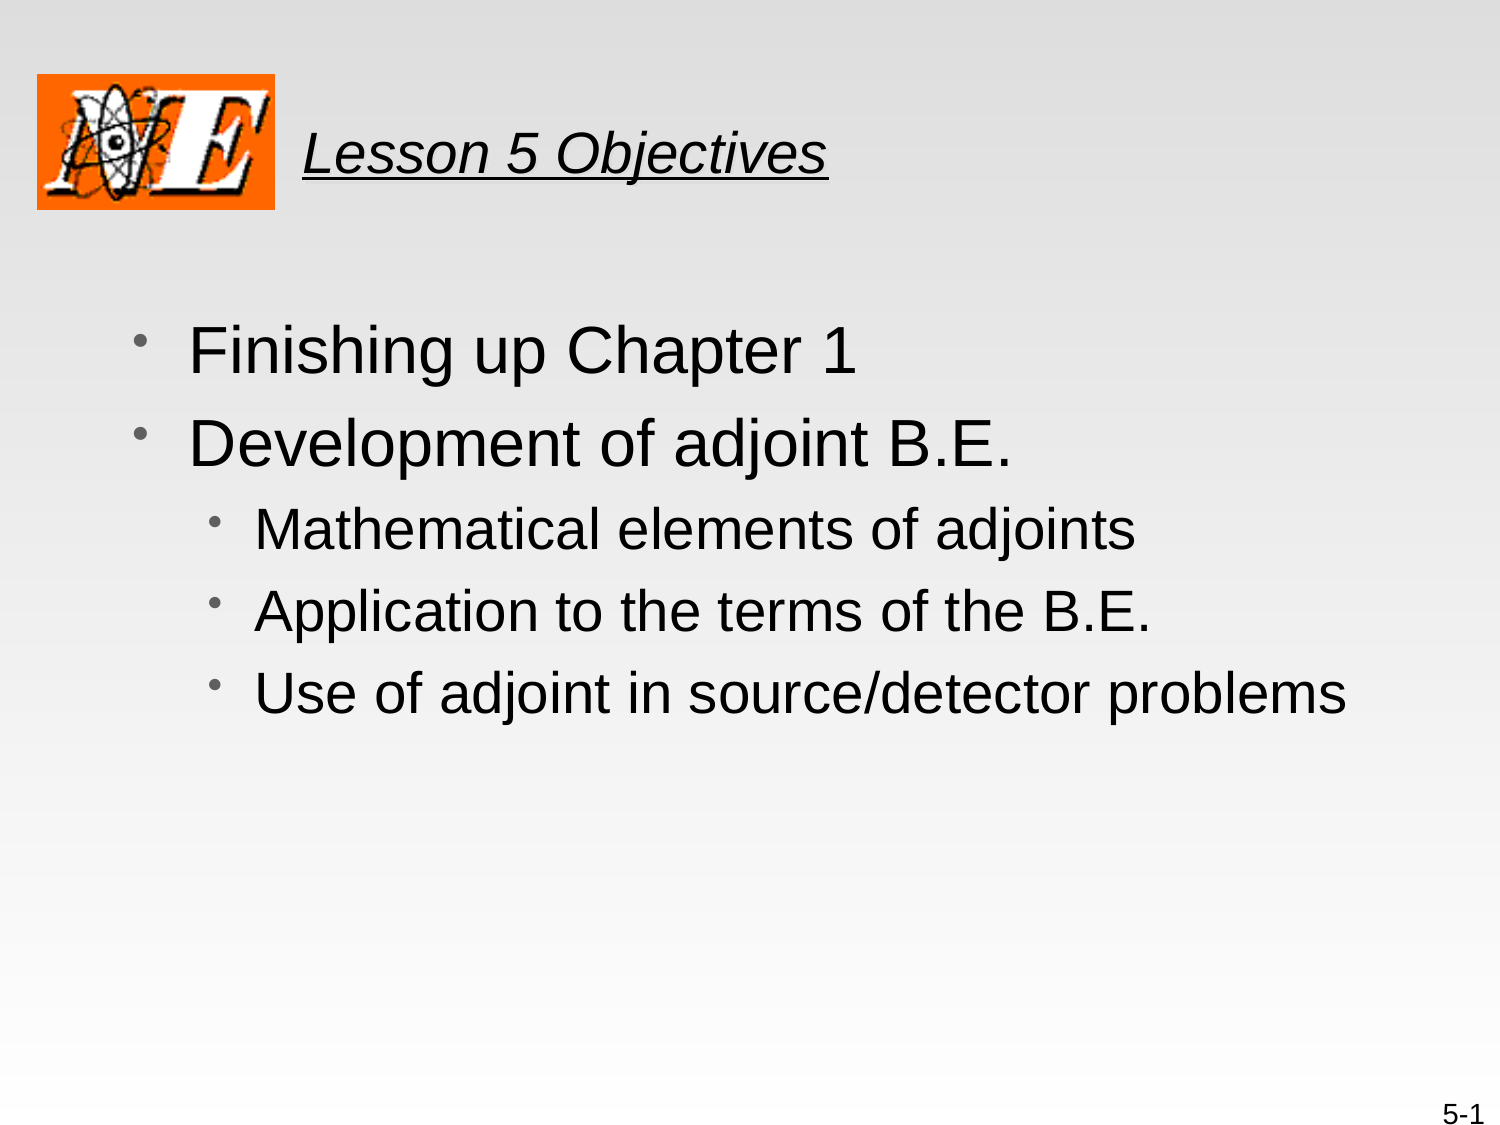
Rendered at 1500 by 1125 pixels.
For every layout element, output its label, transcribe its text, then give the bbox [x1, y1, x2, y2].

slide_number 5-1 [1187, 1087, 1500, 1125]
picture [37, 74, 275, 210]
title Lesson 5 Objectives [287, 56, 1463, 244]
list Finishing up Chapter 1 Development of adjoint B.E. Mathematical elements of adjoints Application to the terms of the B.E. Use of adjoint in source/detector problems [117, 298, 1393, 1070]
